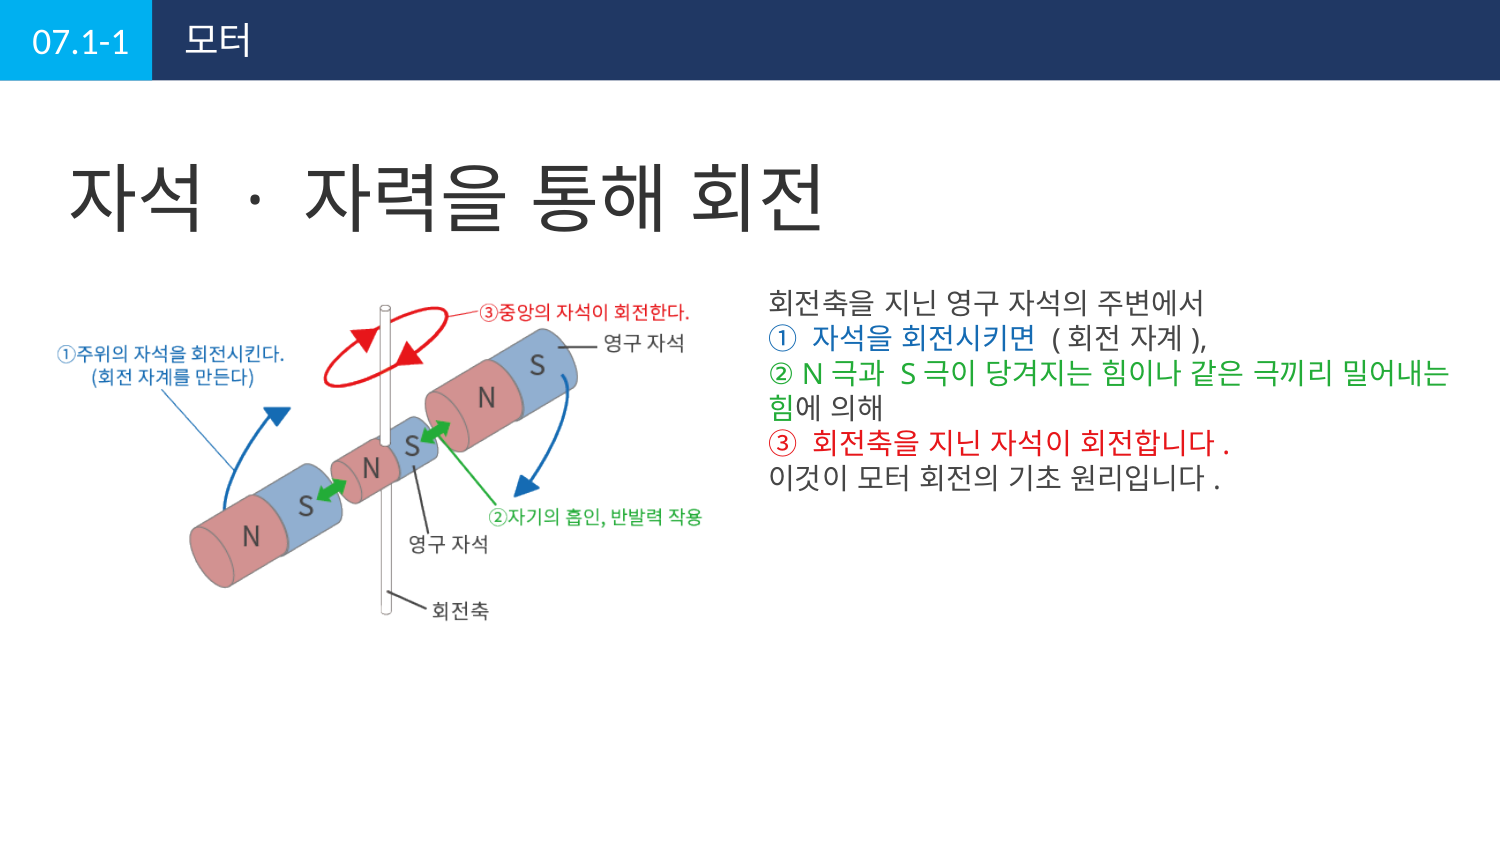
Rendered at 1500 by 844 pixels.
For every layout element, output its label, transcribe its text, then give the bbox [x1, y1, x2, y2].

text_box 자석 · 자력을 통해 회전 [54, 144, 894, 250]
text_box [153, 0, 1500, 81]
text_box 회전축을 지닌 영구 자석의 주변에서 ① 자석을 회전시키면 (회전 자계), ② N극과 S극이 당겨지는 힘이나 같은 극끼리 밀어내는 힘에 의해 ③ 회전축을 지닌 자석이 회전합니다. 이것이 모터 회전의 기초 원리입니다. [753, 277, 1481, 503]
picture [54, 292, 720, 625]
text_box 07.1-1 [17, 9, 153, 70]
text_box 모터 [169, 9, 945, 70]
text_box [0, 0, 153, 81]
